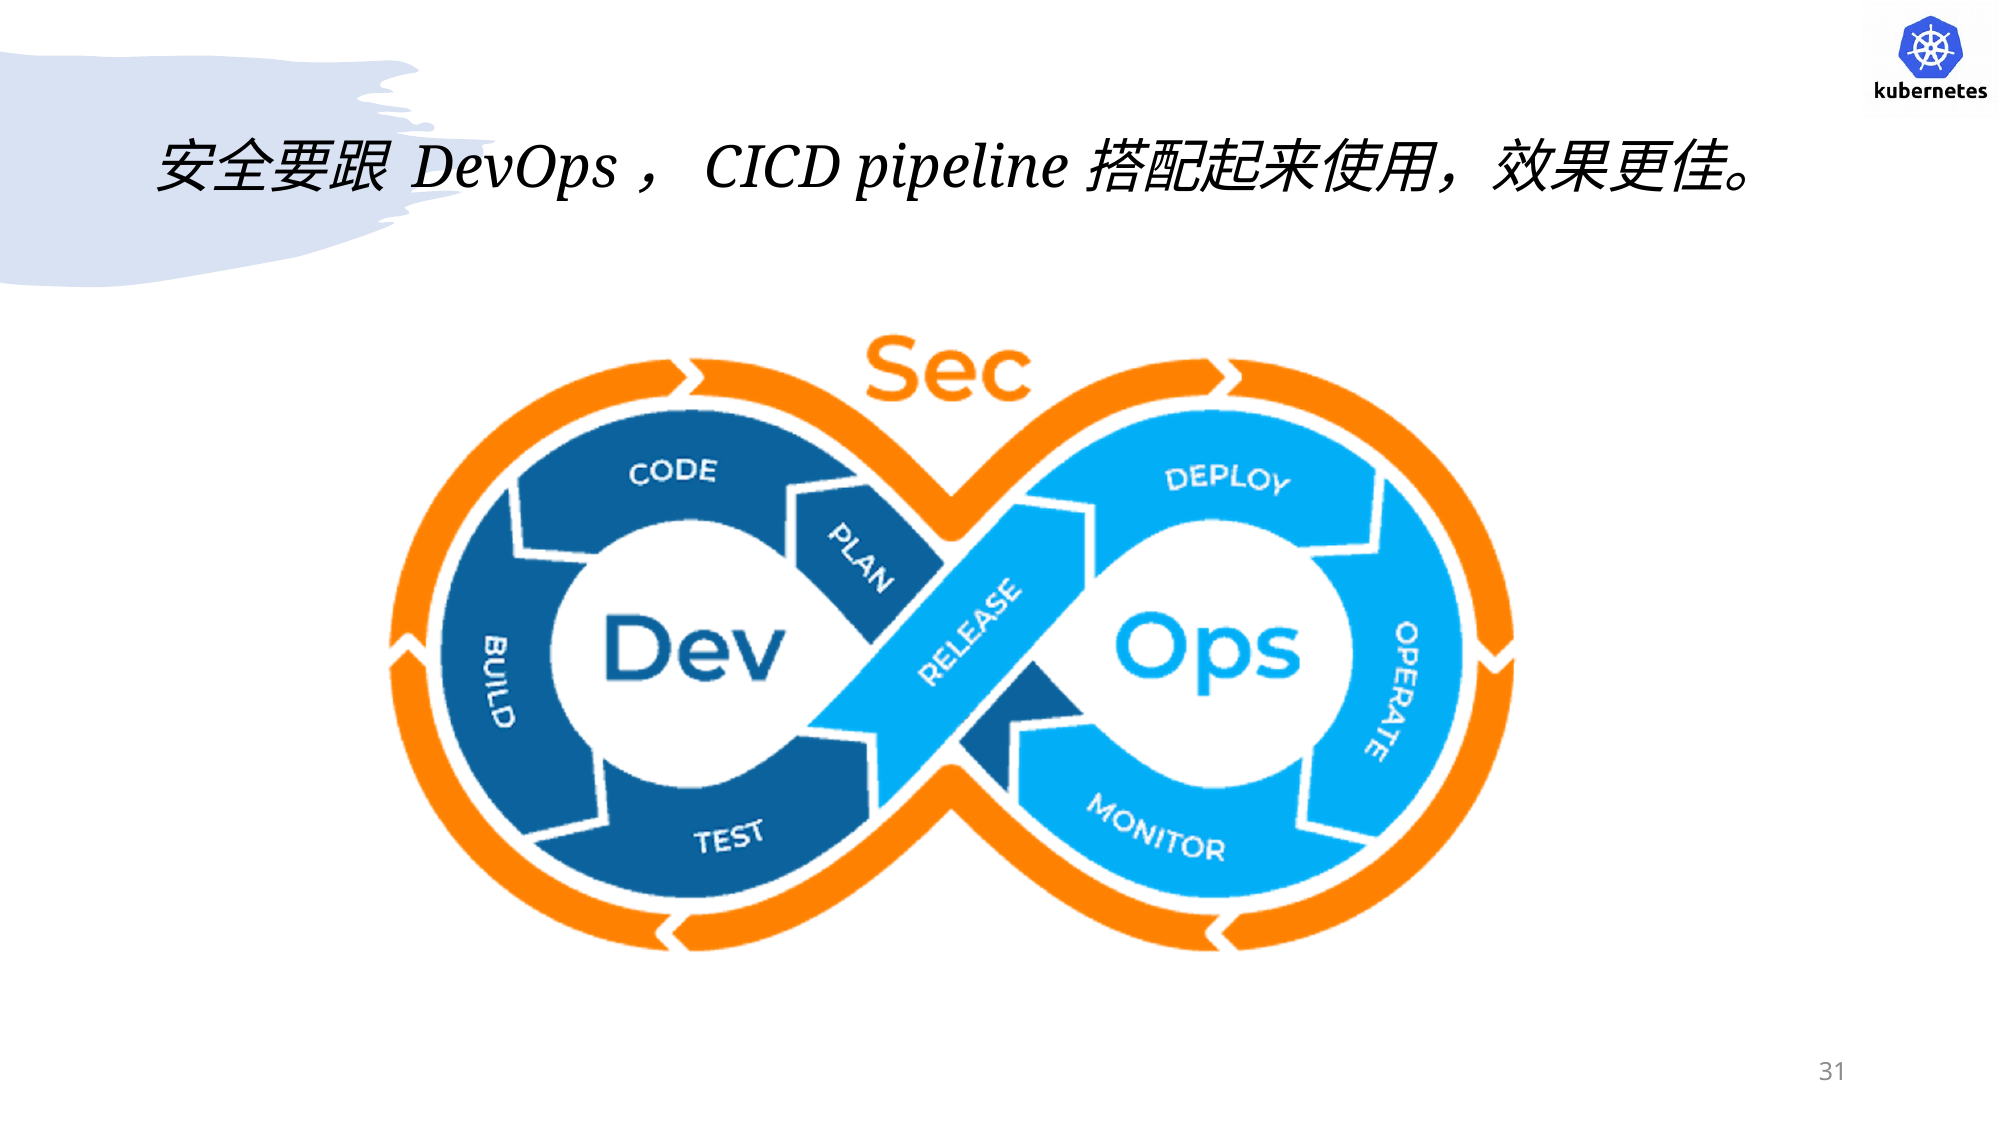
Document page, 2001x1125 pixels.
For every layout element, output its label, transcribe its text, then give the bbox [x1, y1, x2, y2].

title 安全要跟 DevOps，CICD pipeline搭配起来使用，效果更佳。 [137, 59, 1863, 278]
slide_number 31 [1412, 1042, 1863, 1103]
picture [1862, 1, 1999, 118]
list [334, 273, 1571, 1013]
